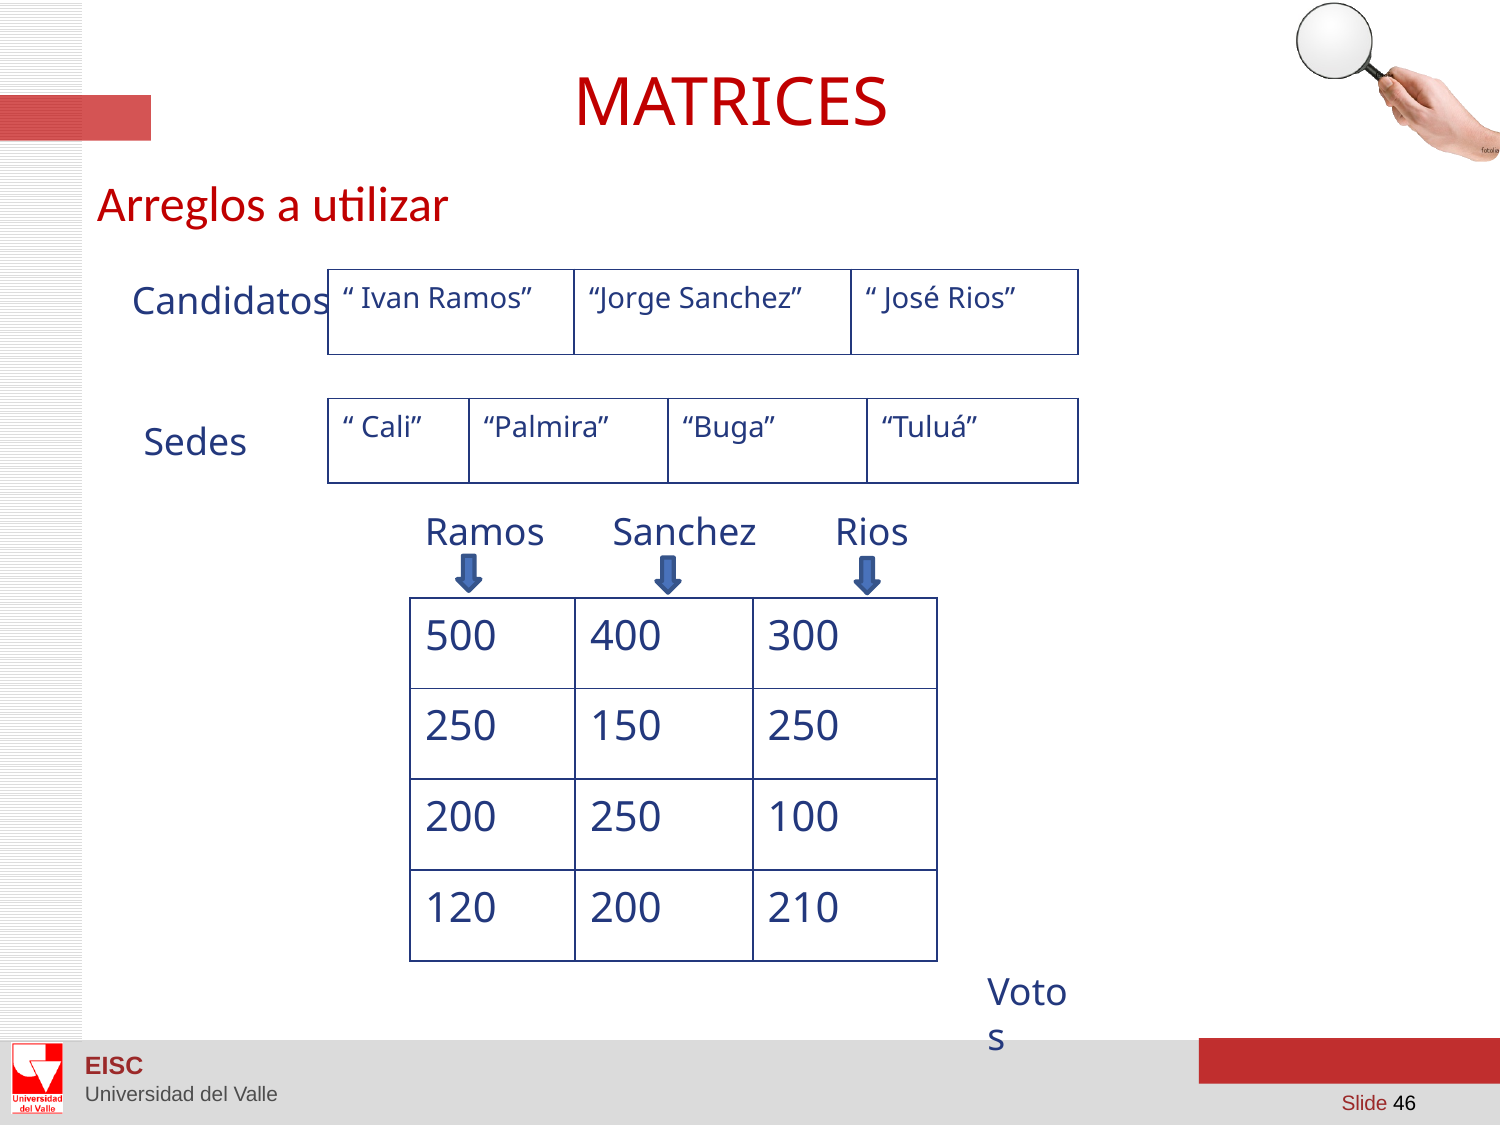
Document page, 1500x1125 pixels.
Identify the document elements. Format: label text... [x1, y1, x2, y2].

table_cell 120 [411, 871, 574, 960]
table_header “Buga” [669, 399, 866, 482]
table_cell 100 [754, 780, 936, 869]
picture [11, 1042, 63, 1114]
title Matrices [152, 52, 1328, 145]
picture [1289, 0, 1500, 162]
text_box Rios [820, 500, 973, 561]
table_cell 250 [576, 780, 752, 869]
text_box [455, 553, 483, 593]
text_box Votos [972, 960, 1090, 1066]
table_header 500 [411, 599, 574, 688]
table_header 300 [754, 599, 936, 688]
table_cell 250 [411, 689, 574, 778]
table_cell 150 [576, 689, 752, 778]
table_header “Palmira” [470, 399, 667, 482]
text_box [853, 555, 881, 596]
table_cell 200 [411, 780, 574, 869]
text_box Ramos [410, 500, 563, 561]
table_header “Jorge Sanchez” [575, 270, 850, 354]
table_header 400 [576, 599, 752, 688]
table_cell 210 [754, 871, 936, 960]
table_header “Tuluá” [868, 399, 1077, 482]
text_box Candidatos [117, 269, 327, 330]
table_header “ Cali” [329, 399, 468, 482]
table_header “ Ivan Ramos” [329, 270, 573, 354]
text_box Arreglos a utilizar [82, 163, 1500, 239]
table_cell 200 [576, 871, 752, 960]
text_box [654, 555, 682, 595]
text_box Sedes [128, 410, 282, 470]
text_box Sanchez [597, 500, 774, 561]
table_cell 250 [754, 689, 936, 778]
table_header “ José Rios” [852, 270, 1077, 354]
